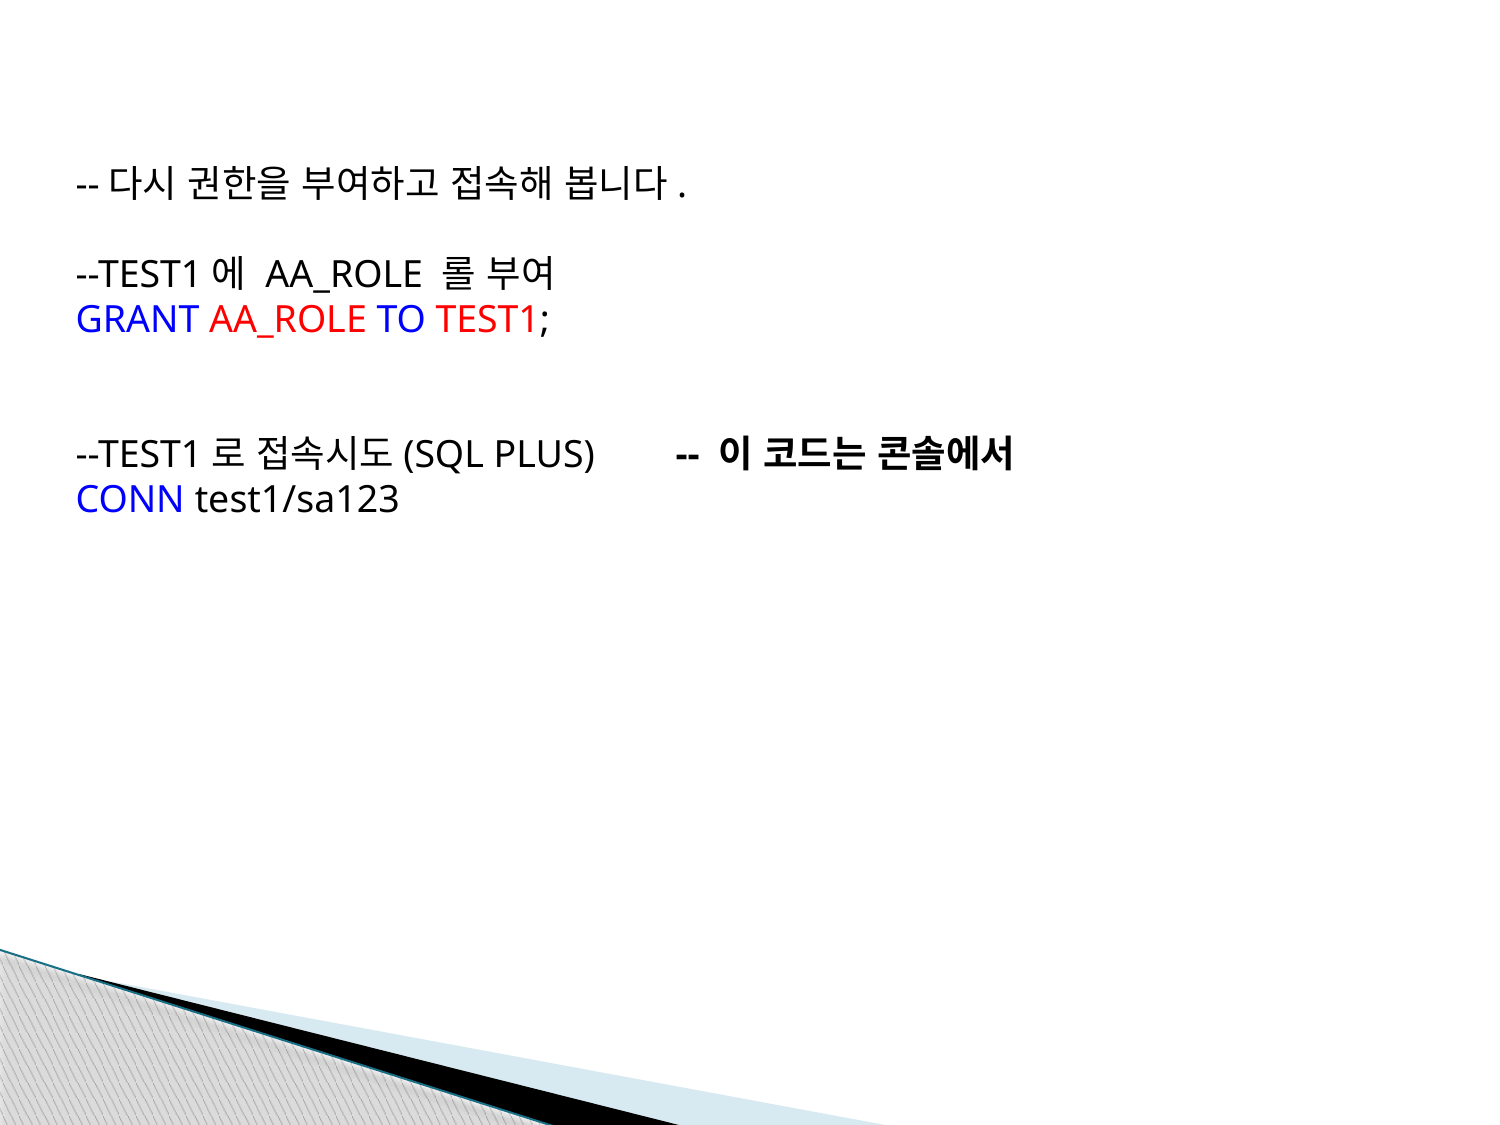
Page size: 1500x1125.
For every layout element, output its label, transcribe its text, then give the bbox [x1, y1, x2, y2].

text_box --다시 권한을 부여하고 접속해 봅니다. --TEST1에 AA_ROLE 롤 부여 GRANT AA_ROLE TO TEST1; --TEST1로 접속시도(SQL PLUS) -- 이 코드는 콘솔에서 CONN test1/sa123 [60, 62, 1439, 1063]
